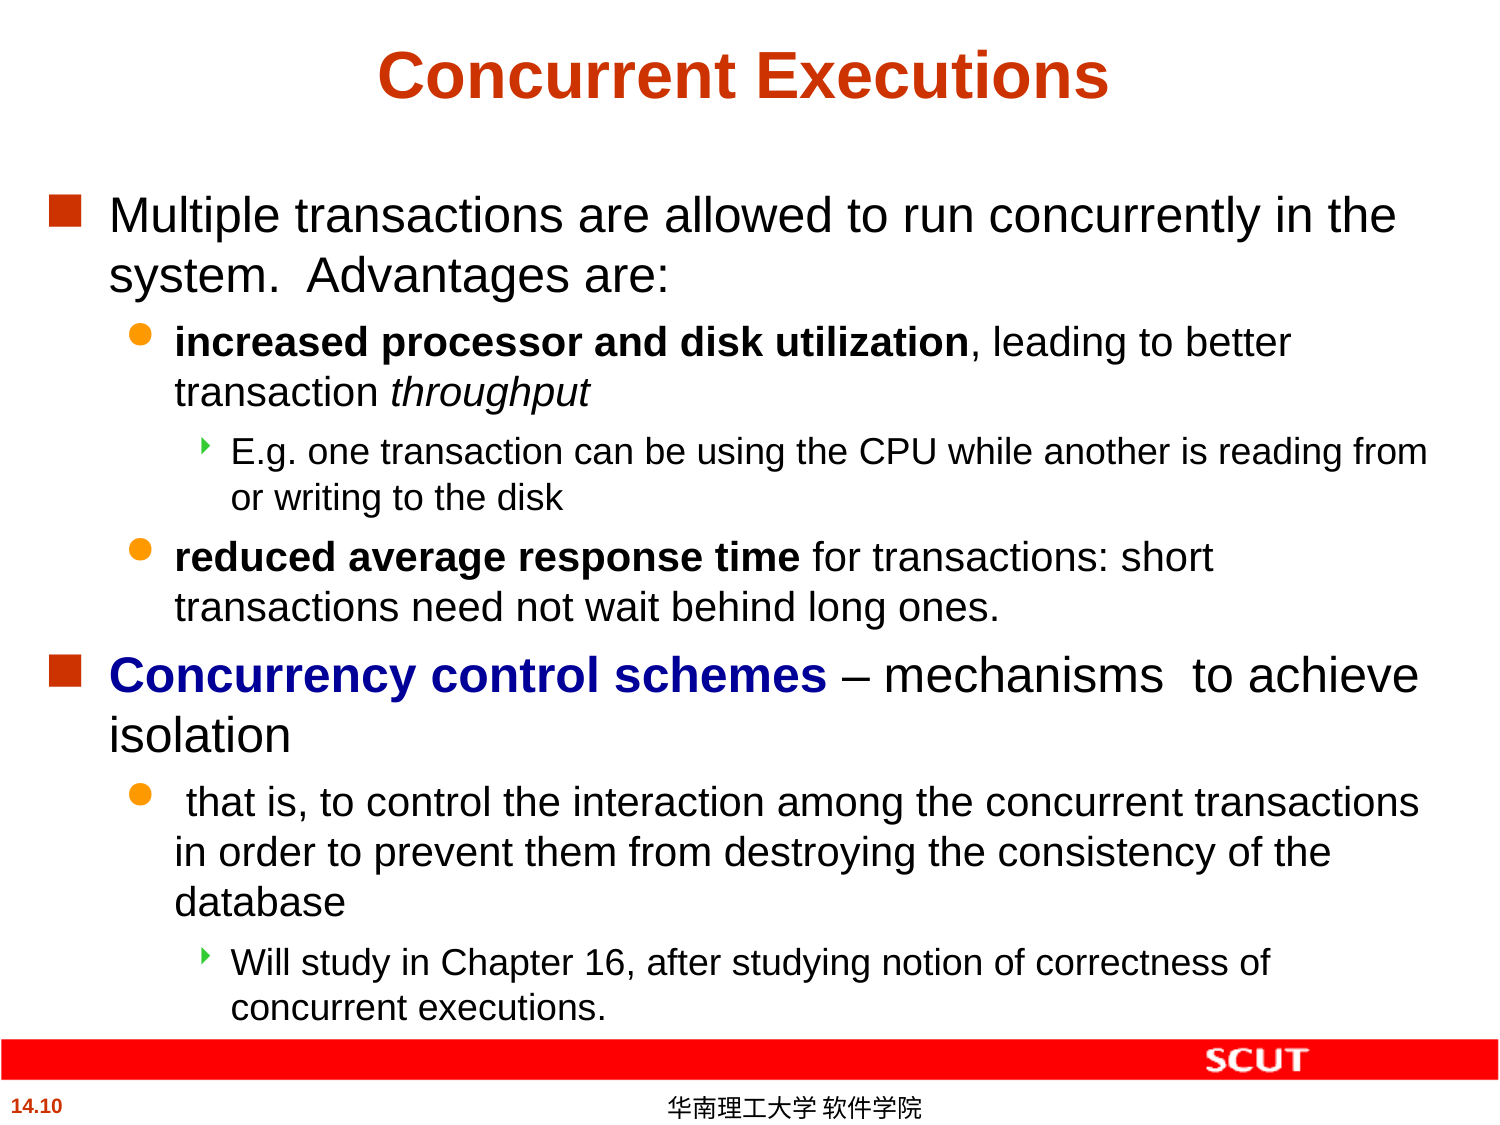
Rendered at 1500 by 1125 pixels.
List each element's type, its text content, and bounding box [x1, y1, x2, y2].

title Concurrent Executions [37, 18, 1452, 120]
picture [0, 1038, 1500, 1083]
list Multiple transactions are allowed to run concurrently in the system. Advantages are: increased processor and disk utilization, leading to better transaction throughput E.g. one transaction can be using the CPU while another is reading from or writing to the disk reduced average response time for transactions: short transactions need not wait behind long ones. Concurrency control schemes – mechanisms to achieve isolation that is, to control the interaction among the concurrent transactions in order to prevent them from destroying the consistency of the database Will study in Chapter 16, after studying notion of correctness of concurrent executions. [37, 174, 1450, 1038]
